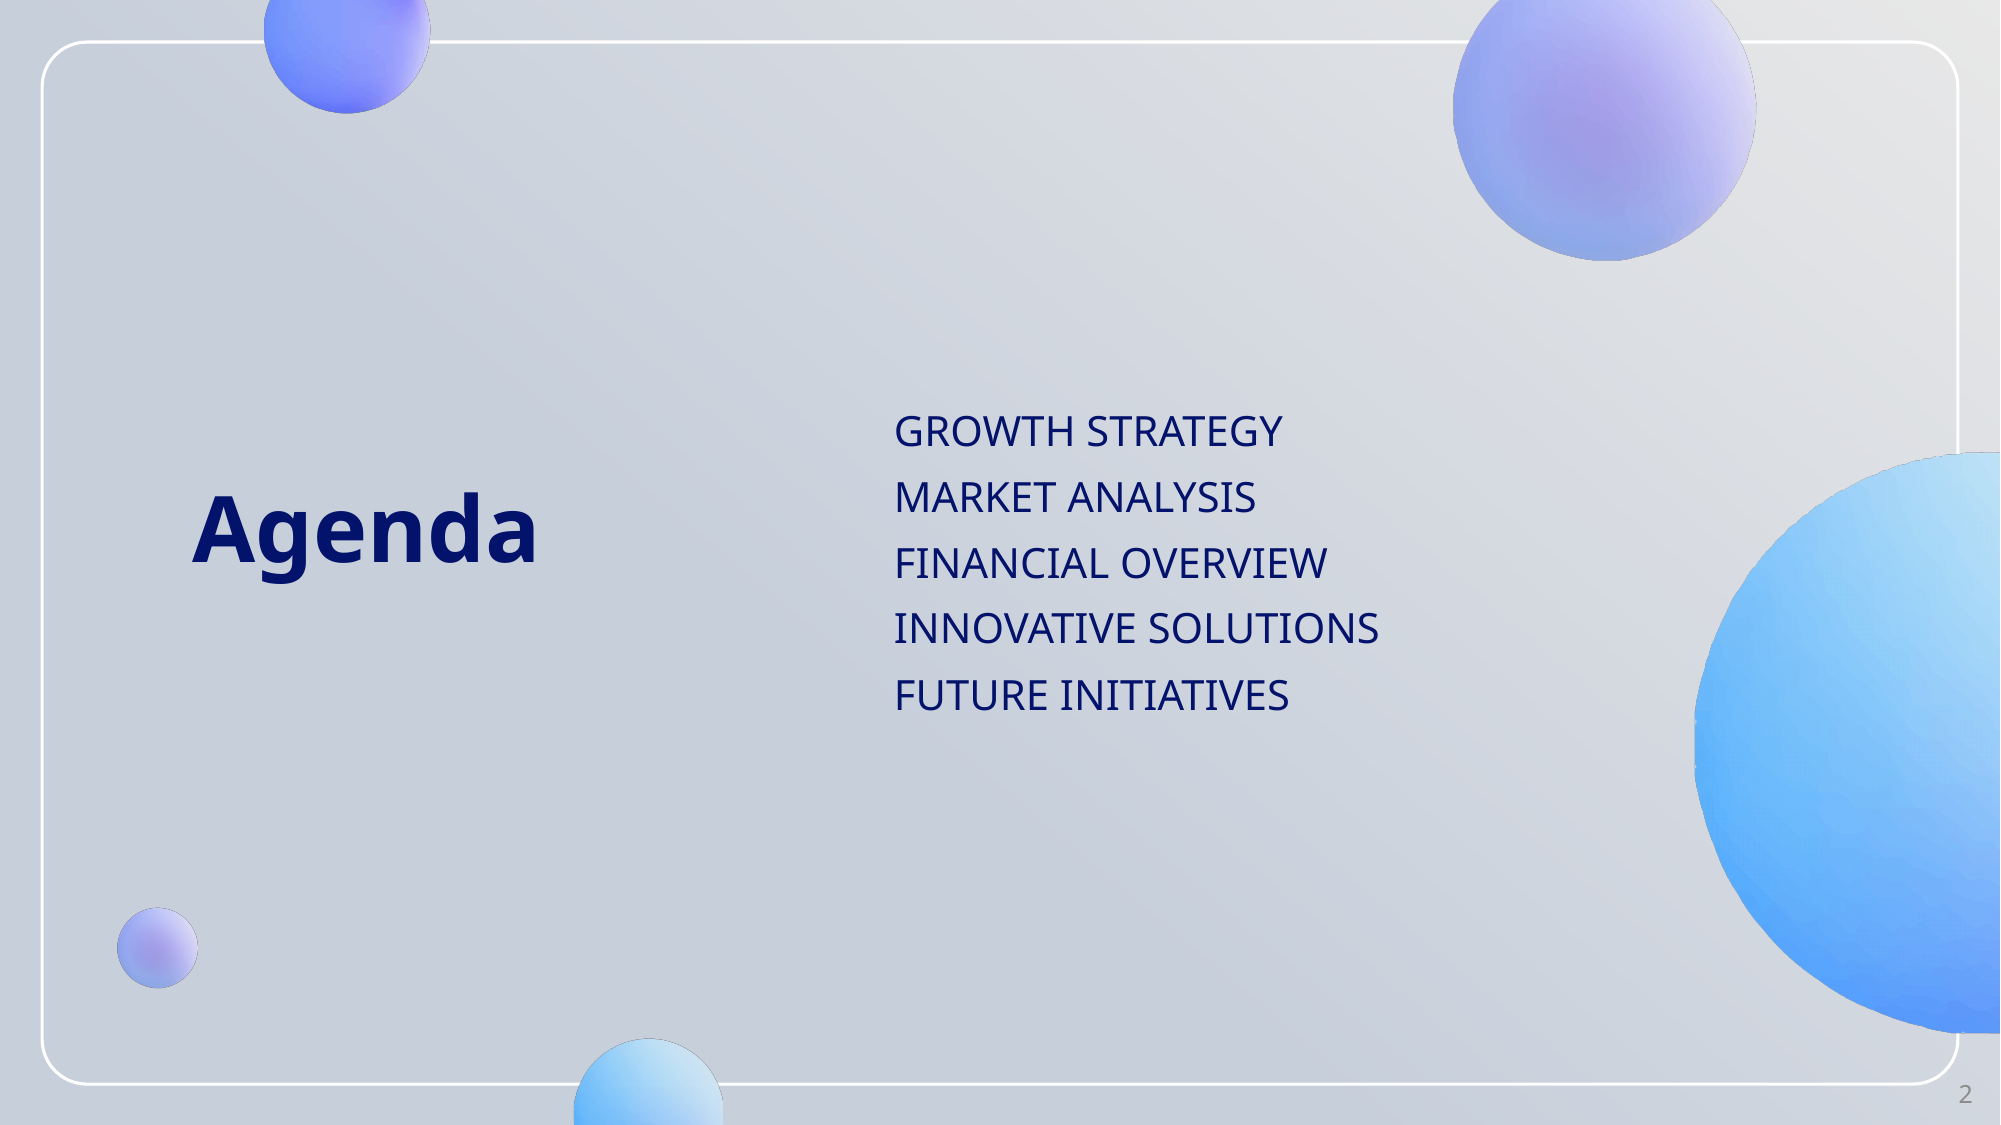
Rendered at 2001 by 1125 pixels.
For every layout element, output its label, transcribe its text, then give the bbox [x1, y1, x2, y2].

picture [117, 907, 199, 989]
picture [1692, 446, 2000, 1038]
slide_number 2 [1538, 1076, 1988, 1115]
picture [262, 0, 433, 118]
list GROWTH STRATEGY MARKET ANALYSIS FINANCIAL OVERVIEW INNOVATIVE SOLUTIONS FUTURE INITIATIVES [878, 322, 1544, 807]
picture [573, 1037, 723, 1125]
title Agenda [176, 139, 819, 927]
picture [1452, 0, 1760, 264]
